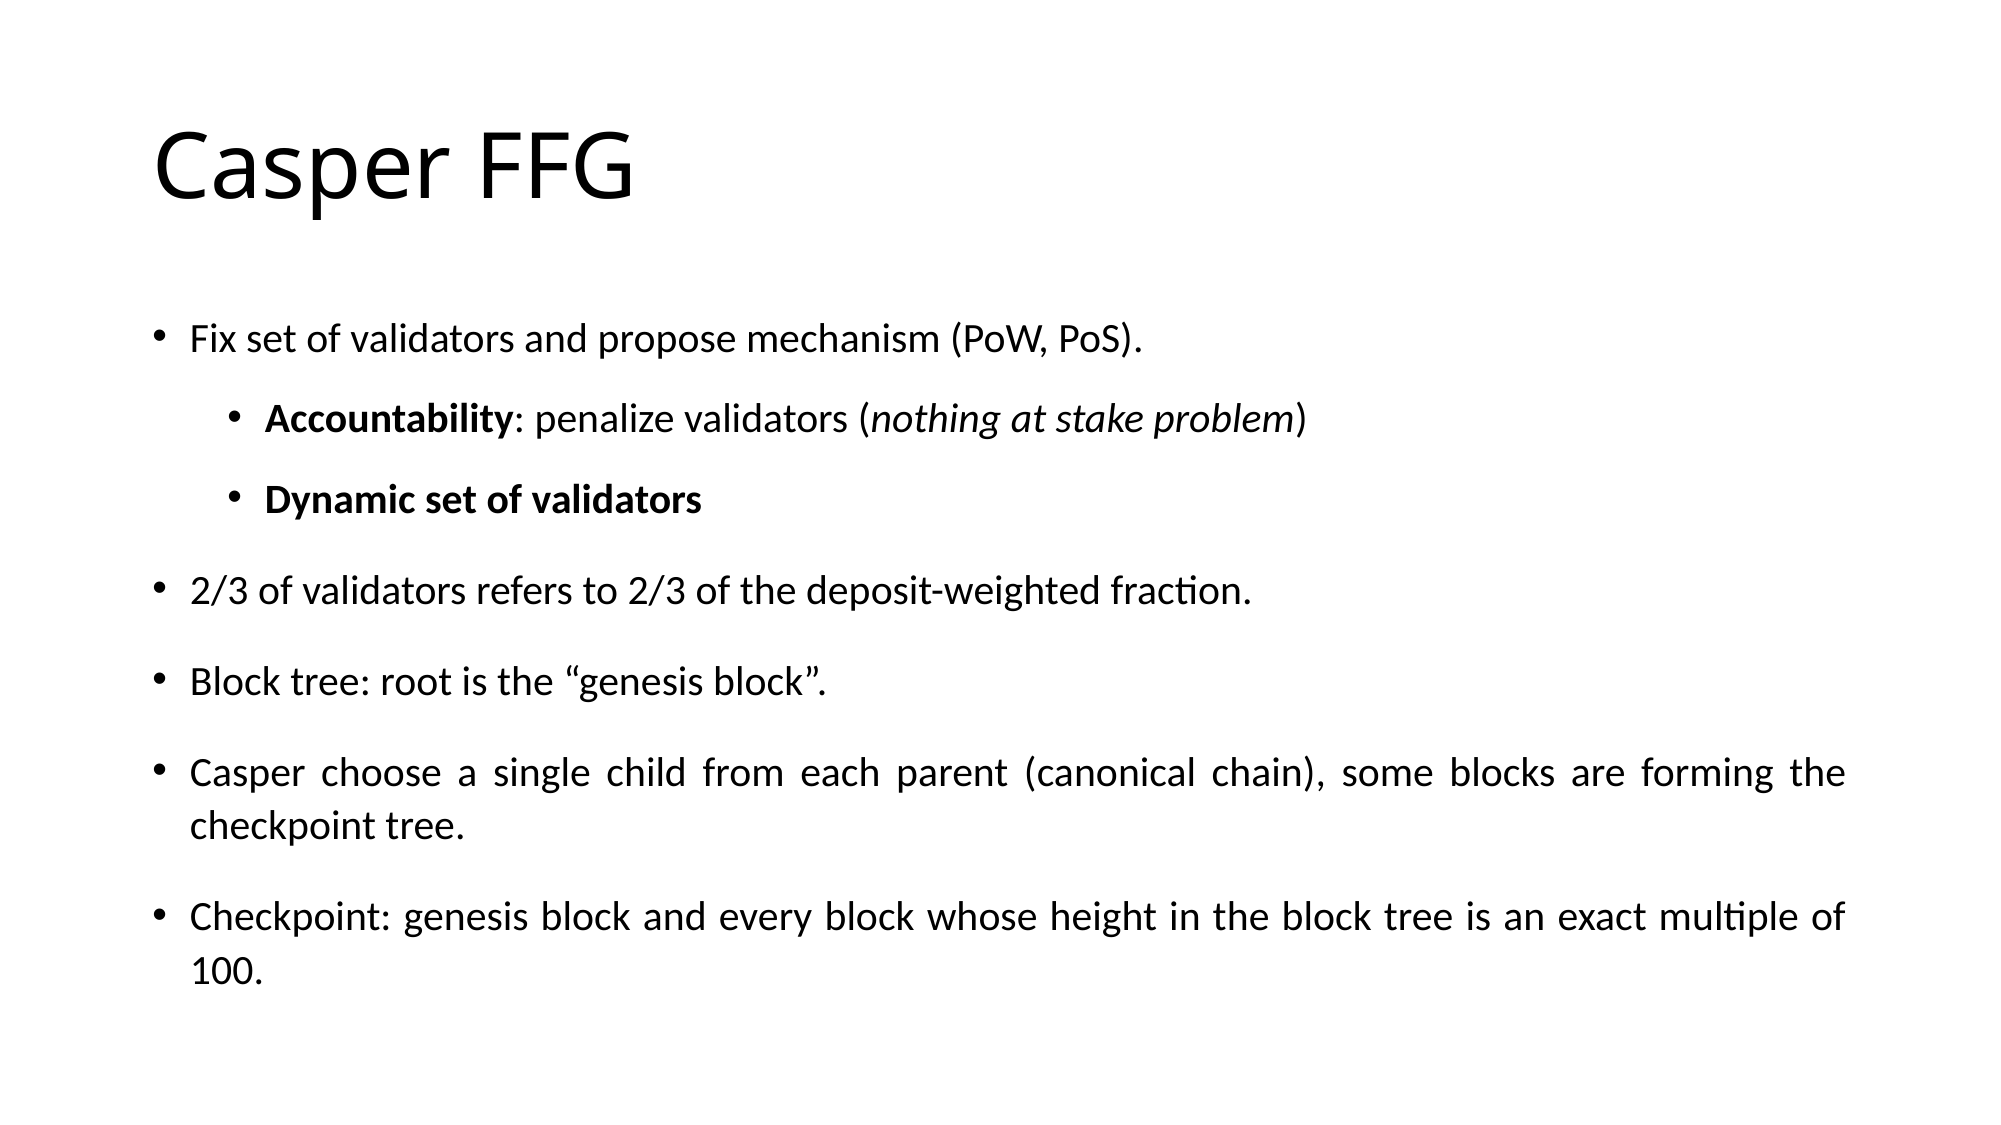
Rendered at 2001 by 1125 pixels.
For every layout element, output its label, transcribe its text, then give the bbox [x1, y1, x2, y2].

list Fix set of validators and propose mechanism (PoW, PoS). Accountability: penalize validators (nothing at stake problem) Dynamic set of validators 2/3 of validators refers to 2/3 of the deposit-weighted fraction. Block tree: root is the “genesis block”. Casper choose a single child from each parent (canonical chain), some blocks are forming the checkpoint tree. Checkpoint: genesis block and every block whose height in the block tree is an exact multiple of 100. [137, 299, 1863, 1014]
title Casper FFG [137, 59, 1863, 278]
